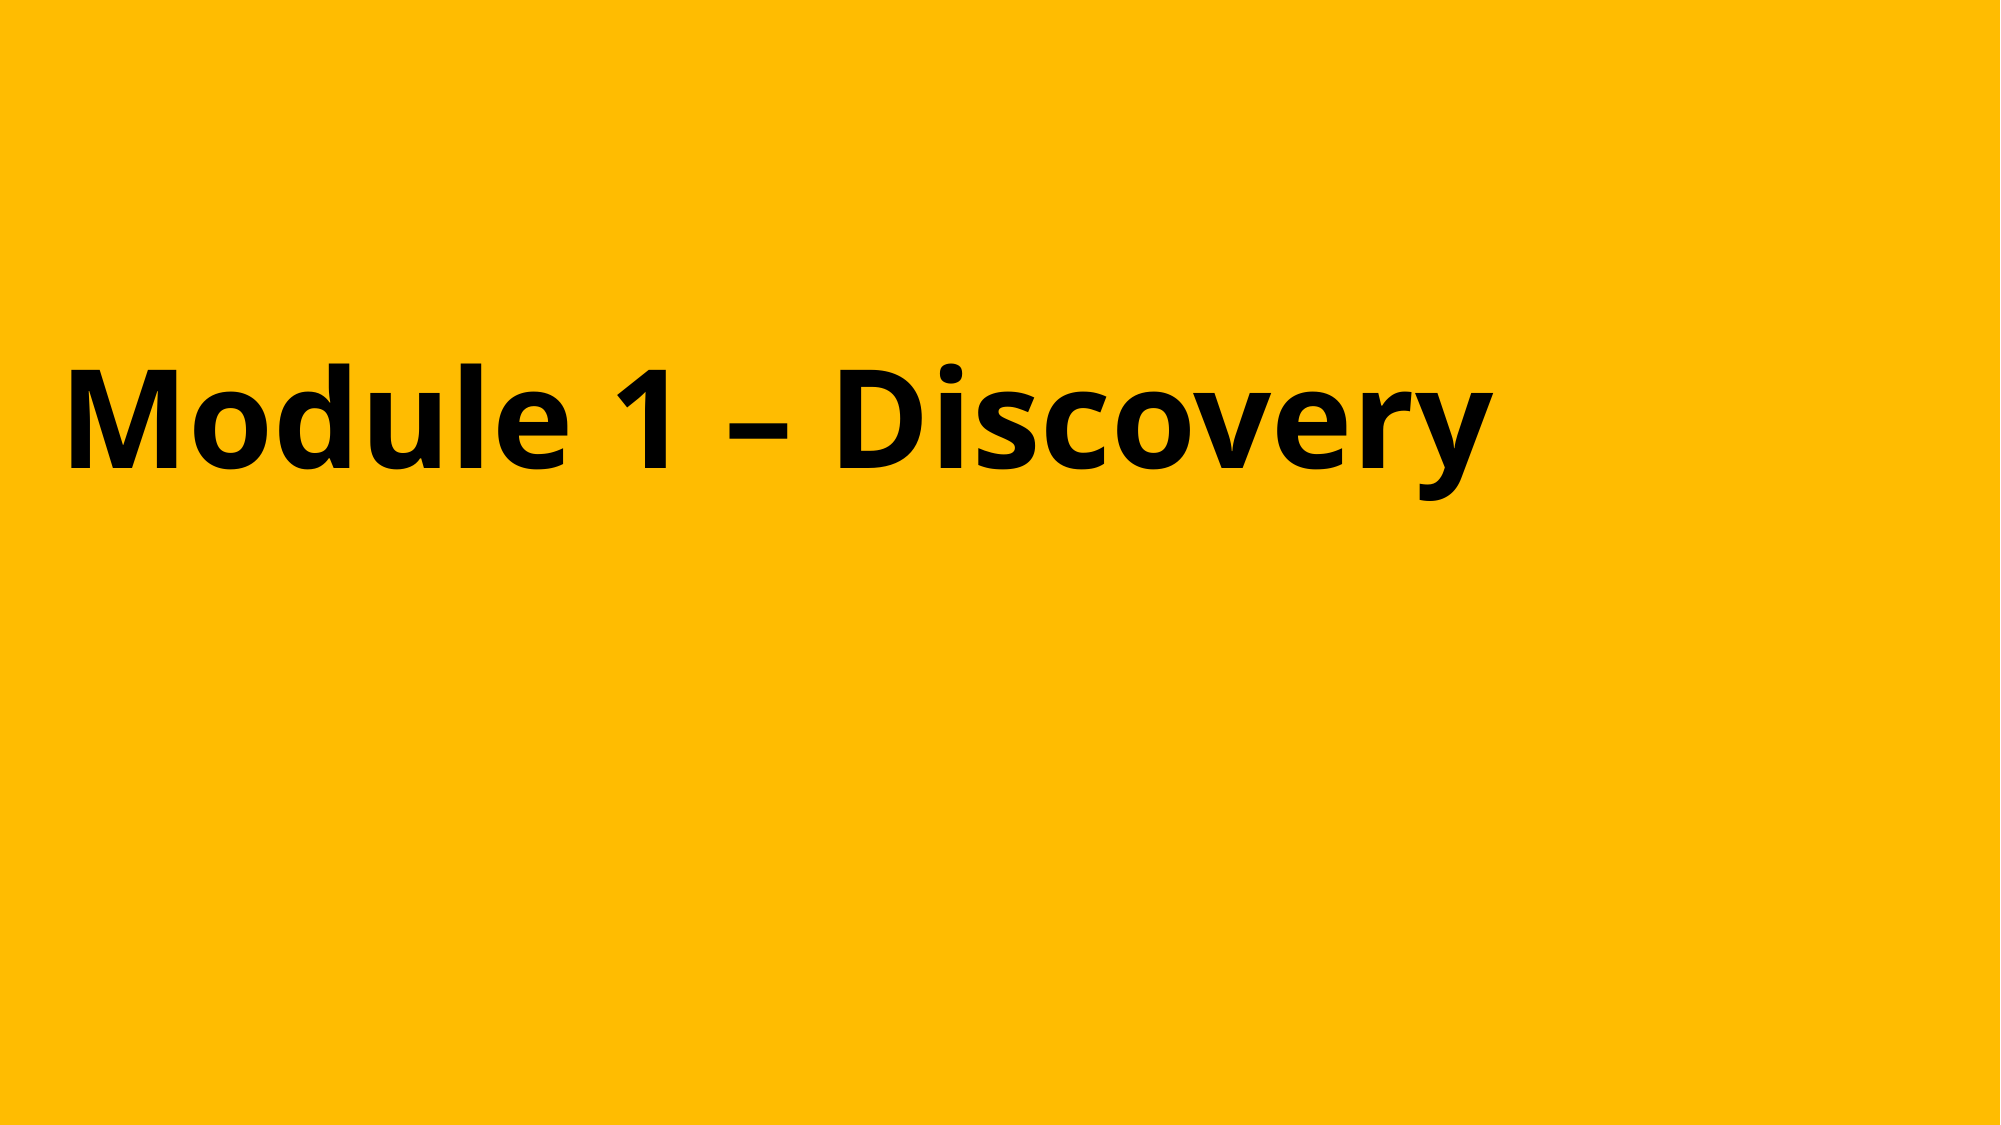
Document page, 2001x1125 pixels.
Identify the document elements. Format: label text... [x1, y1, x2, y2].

list Module 1 – Discovery [44, 341, 1662, 889]
